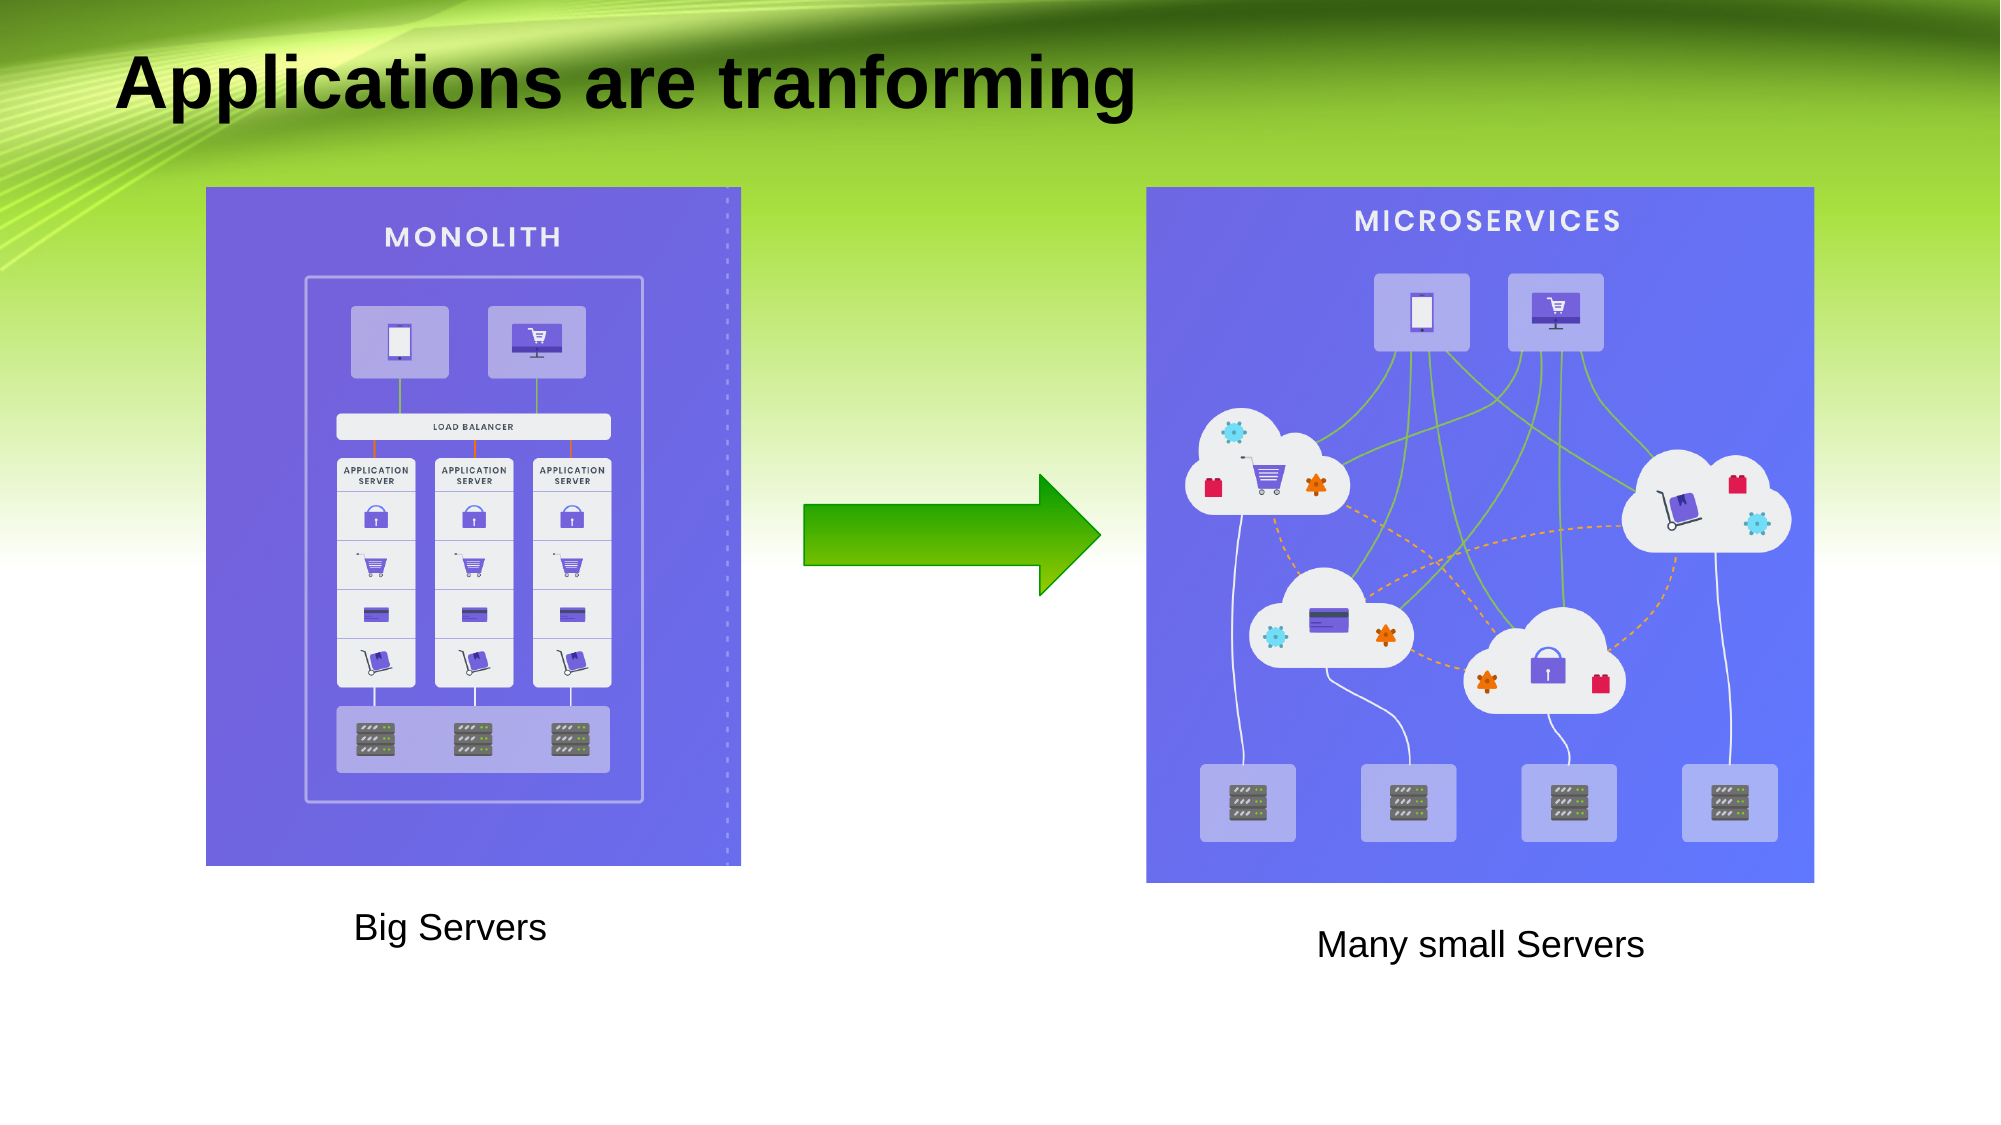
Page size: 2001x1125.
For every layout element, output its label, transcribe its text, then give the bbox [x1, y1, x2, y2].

text_box Big Servers [270, 895, 631, 956]
text_box Many small Servers [1301, 912, 1663, 973]
text_box [804, 474, 1101, 596]
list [206, 187, 742, 866]
list [99, 174, 1886, 1006]
picture [0, 0, 2000, 1125]
title Applications are tranforming [99, 30, 1901, 127]
